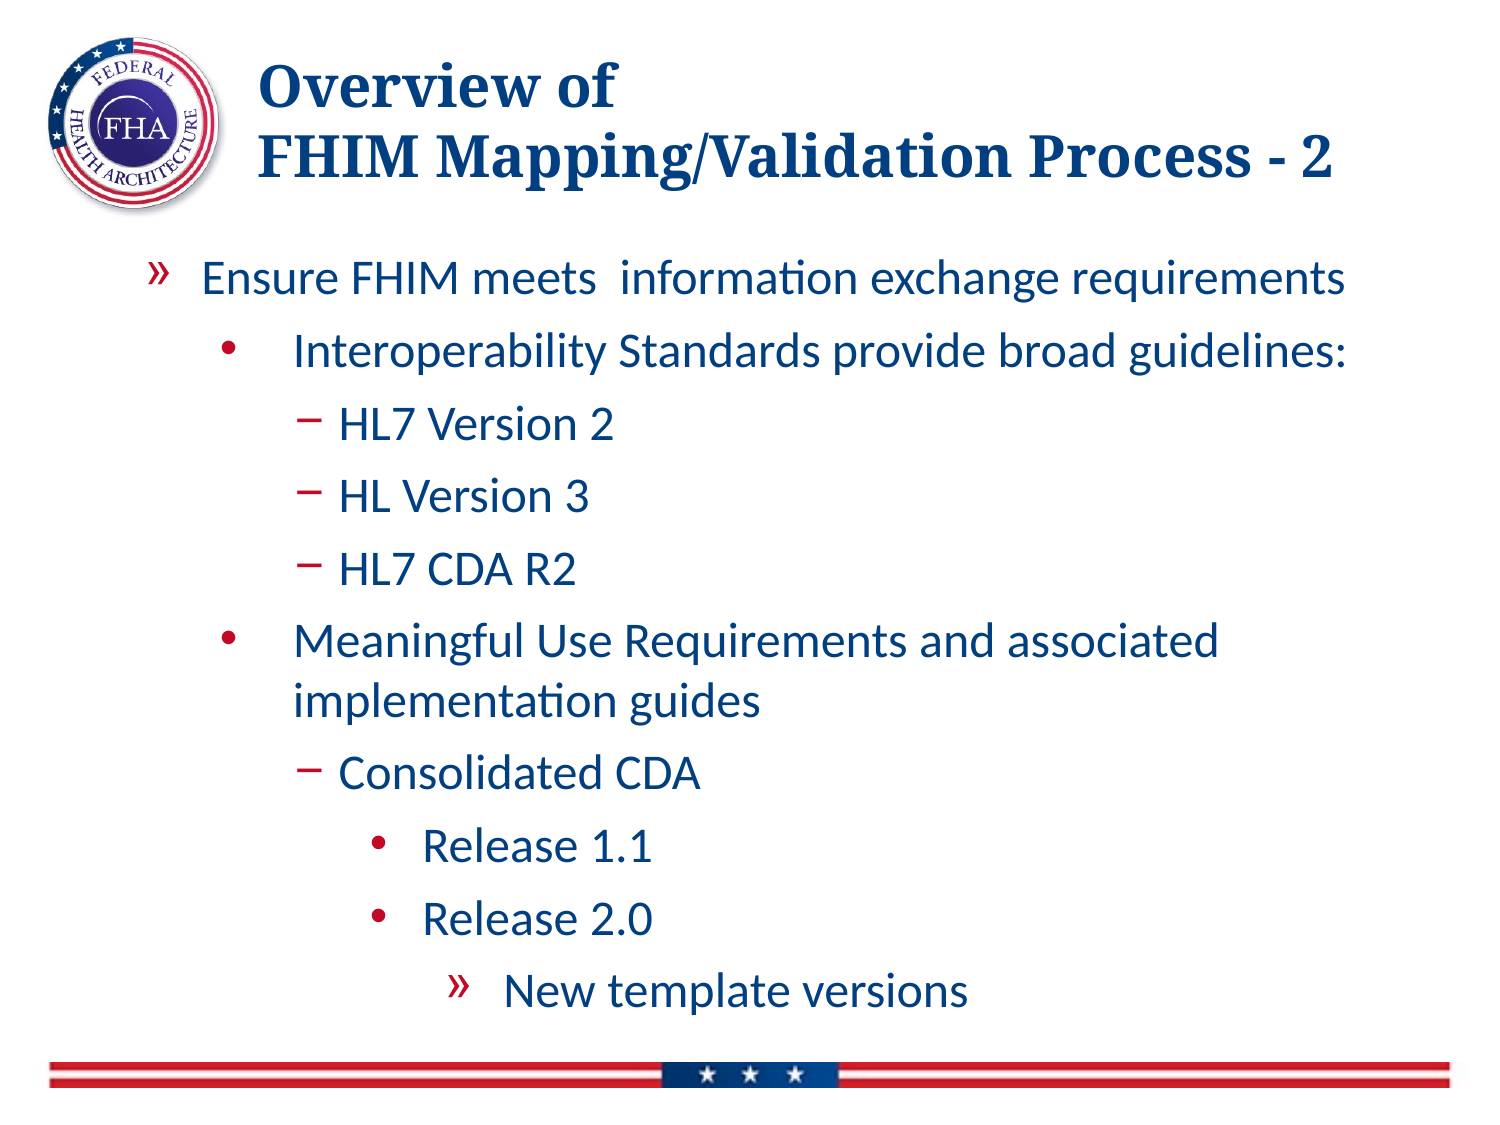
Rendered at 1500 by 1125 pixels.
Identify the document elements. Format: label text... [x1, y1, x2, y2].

picture [0, 1062, 1500, 1088]
title Overview of FHIM Mapping/Validation Process - 2 [249, 0, 1500, 238]
picture [43, 34, 231, 222]
list Ensure FHIM meets information exchange requirements Interoperability Standards provide broad guidelines: HL7 Version 2 HL Version 3 HL7 CDA R2 Meaningful Use Requirements and associated implementation guides Consolidated CDA Release 1.1 Release 2.0 New template versions [136, 236, 1388, 1076]
